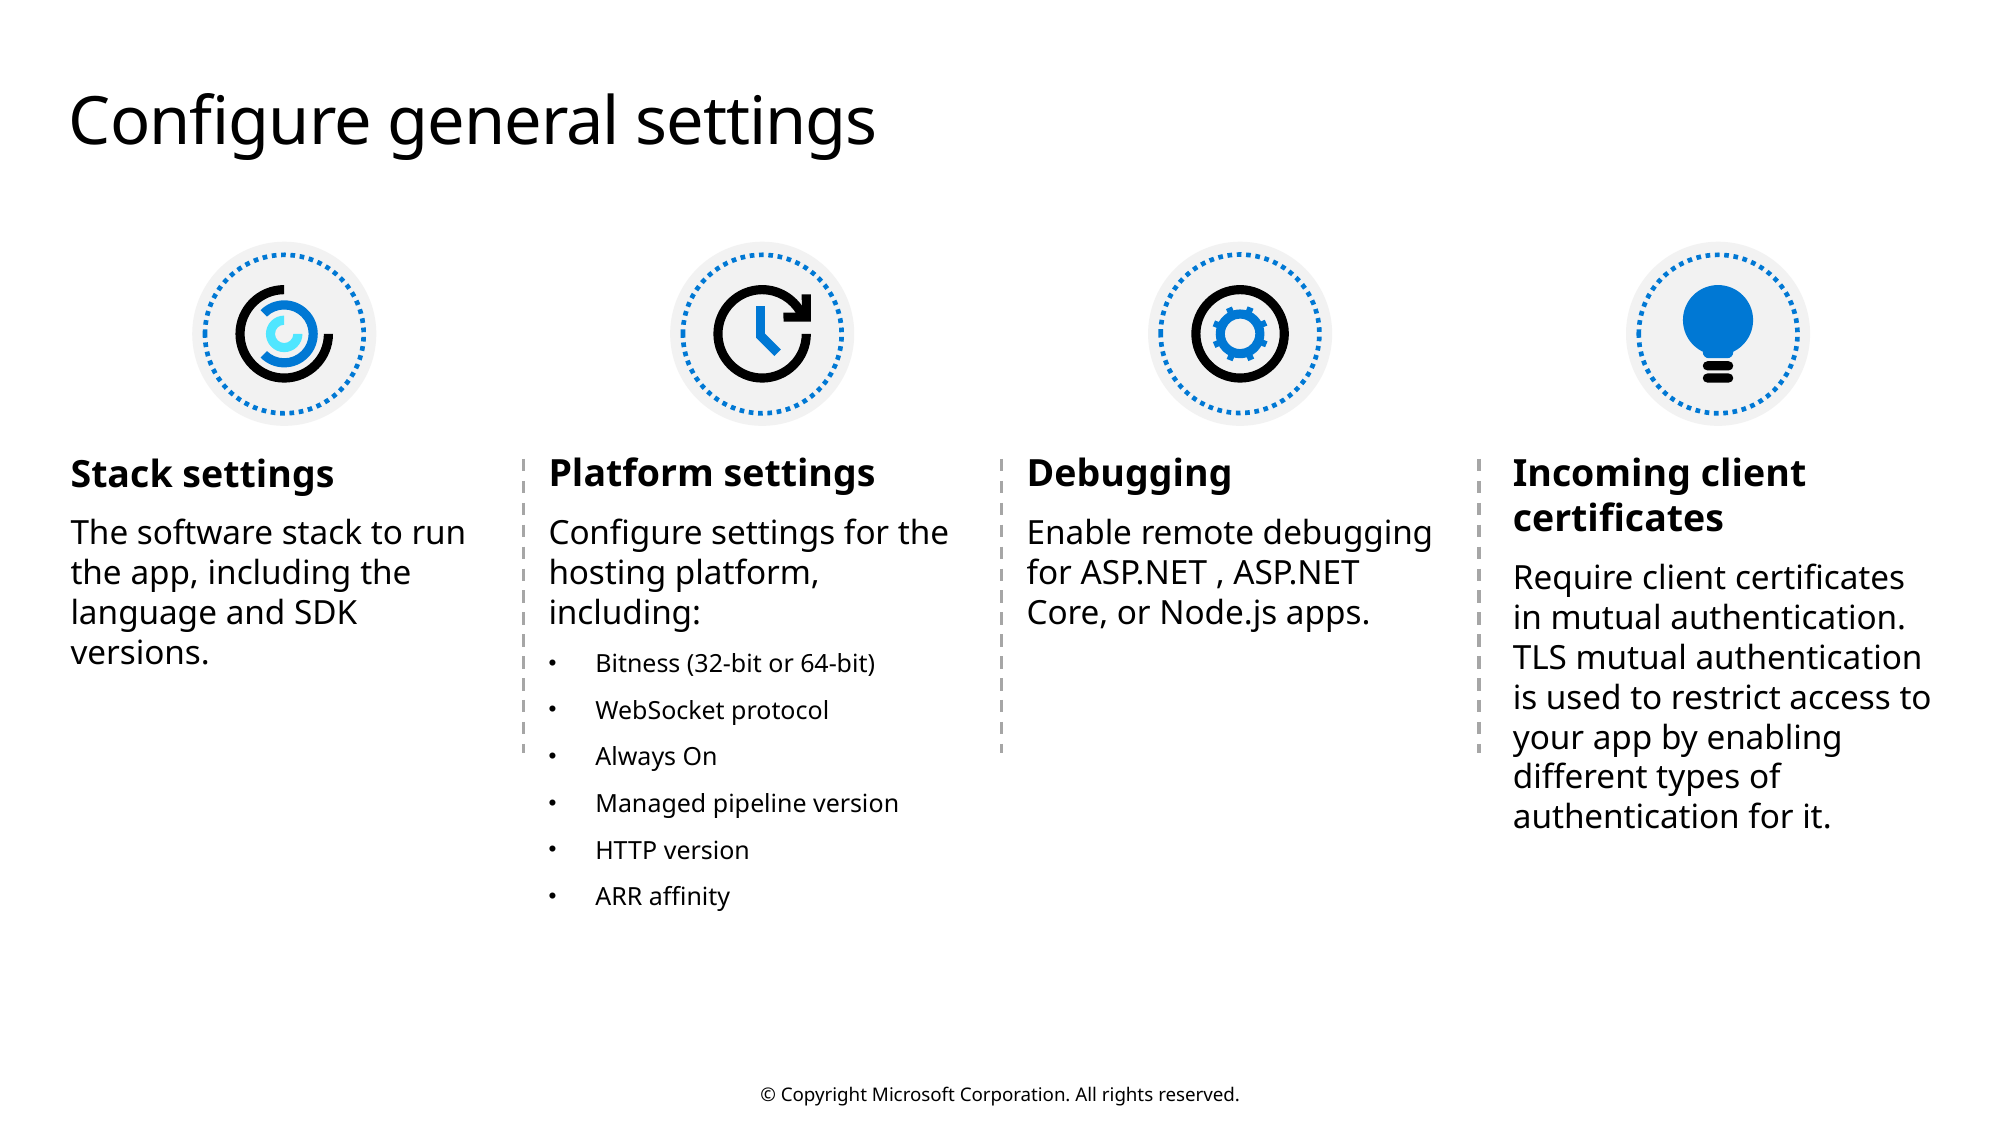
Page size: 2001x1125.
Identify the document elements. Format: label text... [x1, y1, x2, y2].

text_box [1625, 241, 1811, 427]
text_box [1147, 241, 1333, 427]
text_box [191, 241, 377, 427]
title Configure general settings [68, 72, 1930, 184]
list Stack settings The software stack to run the app, including the language and SDK versions. [70, 449, 498, 991]
list Incoming client certificates Require client certificates in mutual authentication. TLS mutual authentication is used to restrict access to your app by enabling different types of authentication for it. [1512, 449, 1940, 991]
list Debugging Enable remote debugging for ASP.NET , ASP.NET Core, or Node.js apps. [1026, 449, 1454, 991]
list Platform settings Configure settings for the hosting platform, including: Bitness (32-bit or 64-bit) WebSocket protocol Always On Managed pipeline version HTTP version ARR affinity [548, 449, 976, 991]
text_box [669, 241, 855, 427]
